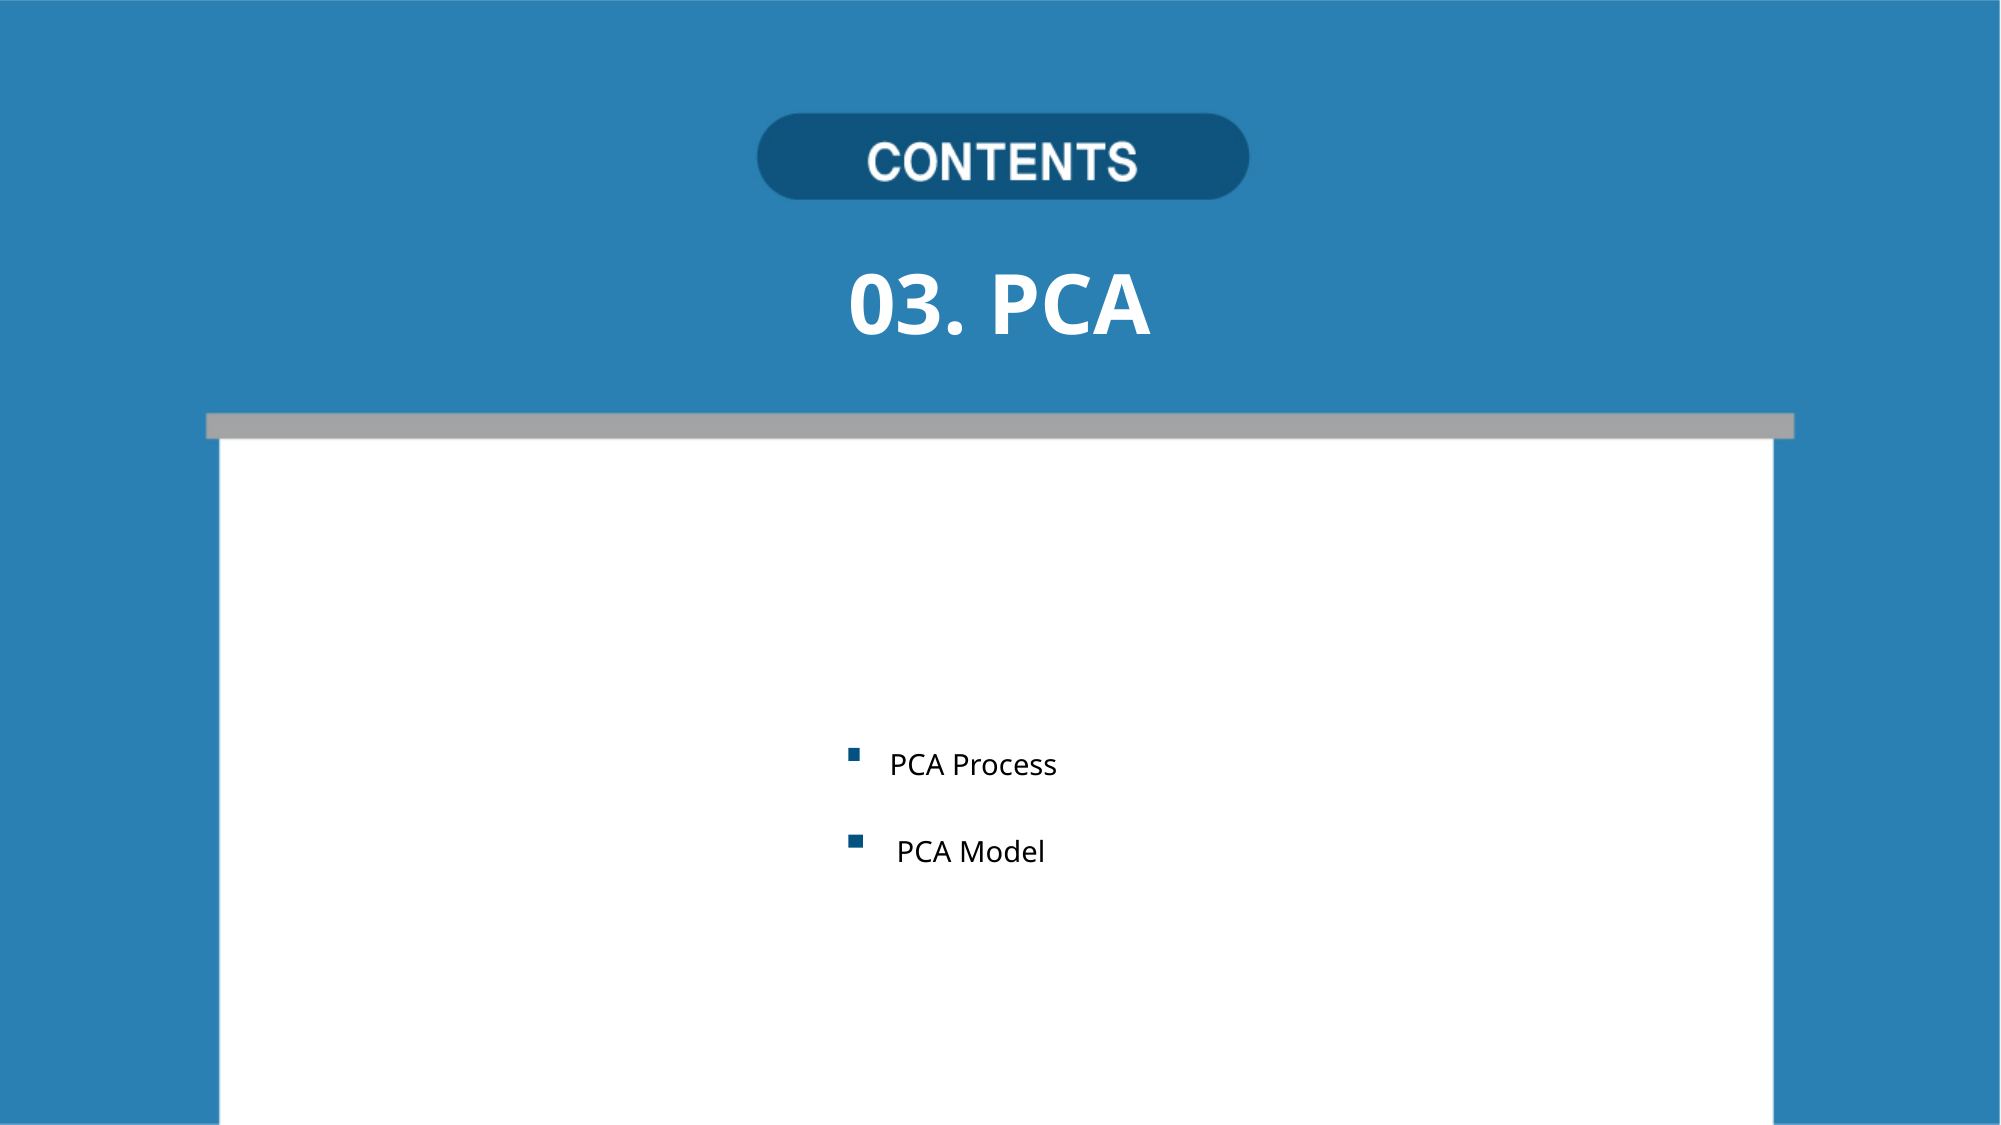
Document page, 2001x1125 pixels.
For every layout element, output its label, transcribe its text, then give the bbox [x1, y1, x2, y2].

picture [0, 0, 2001, 1125]
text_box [848, 790, 1254, 866]
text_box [848, 703, 1386, 779]
text_box 03. PCA [315, 244, 1685, 459]
